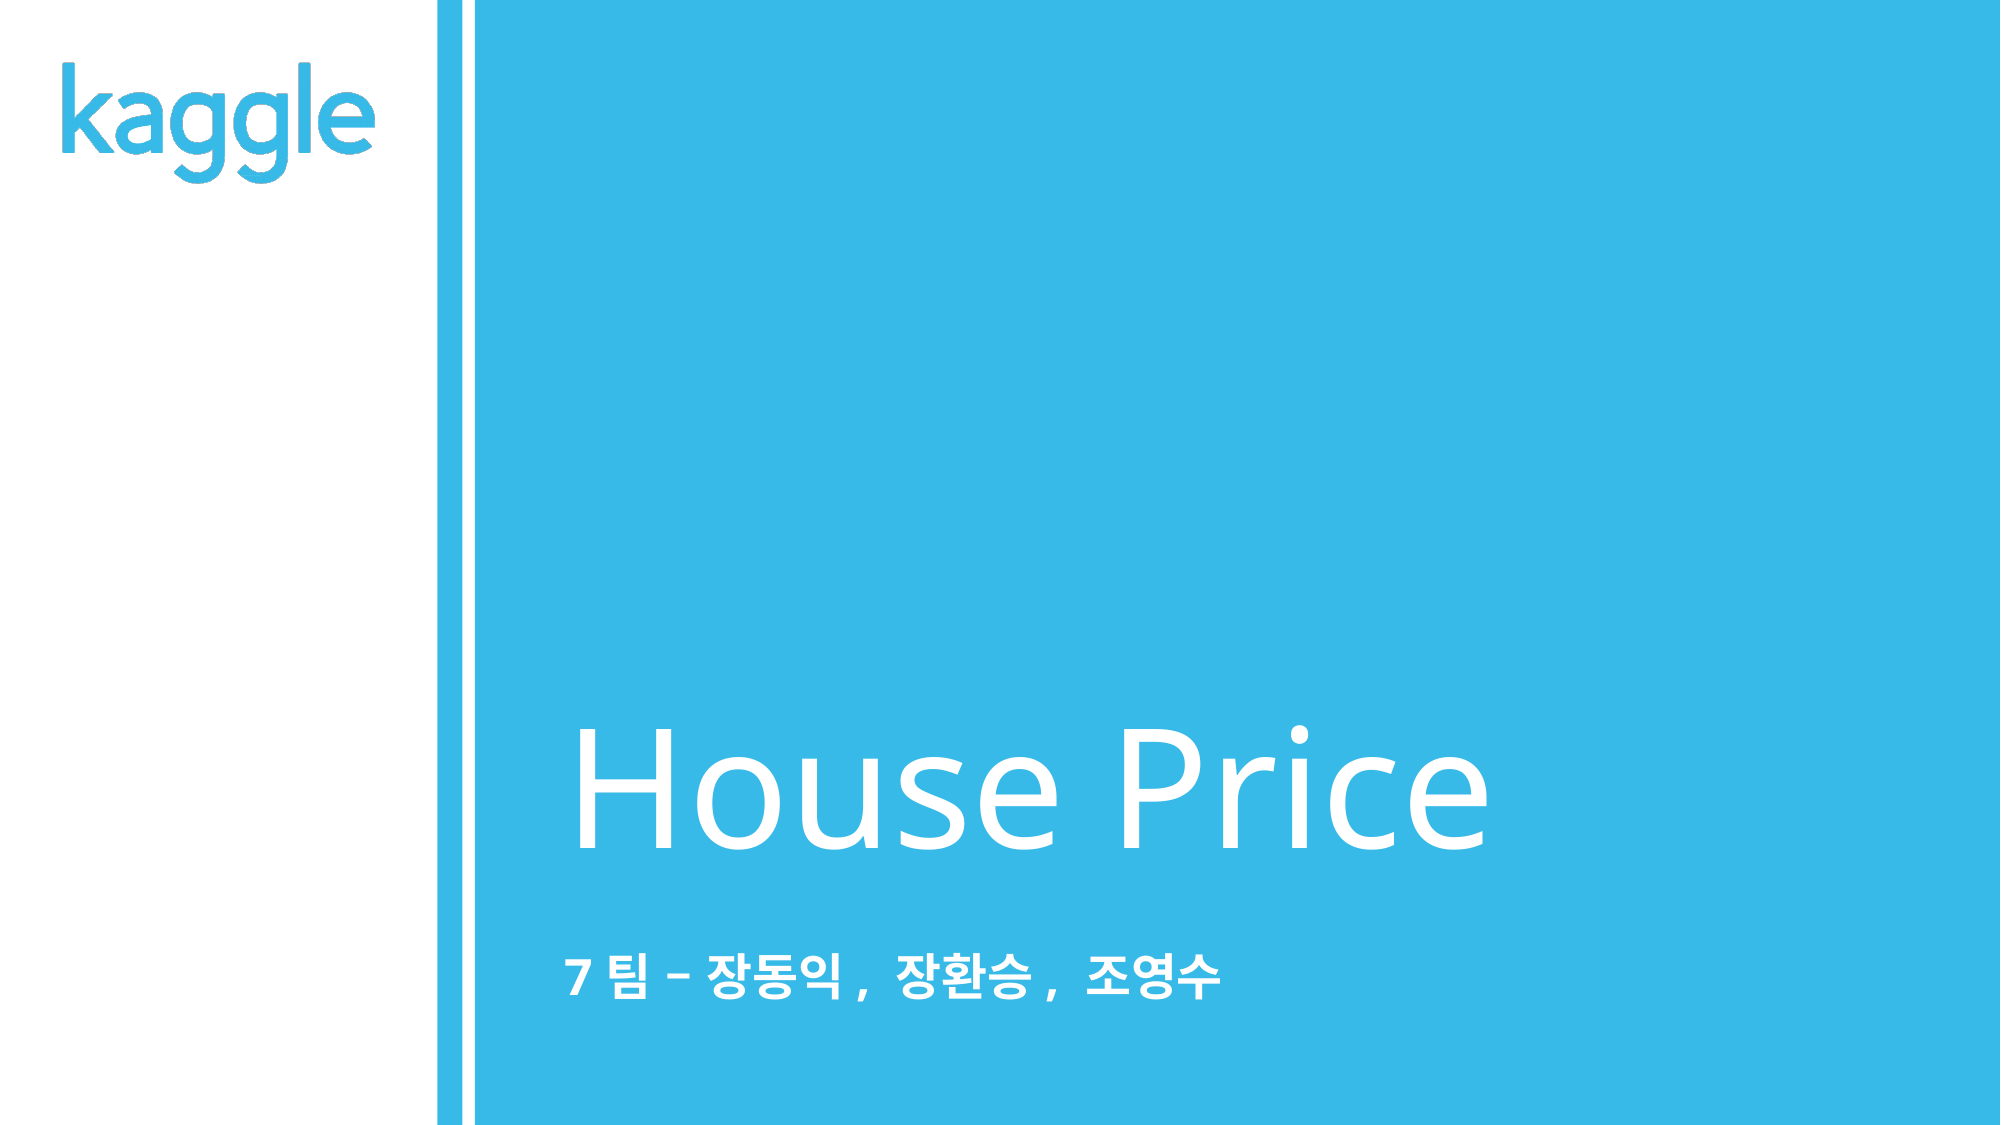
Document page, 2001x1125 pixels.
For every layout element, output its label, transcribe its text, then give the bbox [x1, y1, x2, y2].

picture [62, 62, 375, 184]
text_box [436, 0, 463, 1125]
title House Price [549, 500, 2000, 892]
subtitle 7팀 – 장동익, 장환승, 조영수 [549, 944, 1950, 1041]
text_box [474, 0, 2000, 1125]
